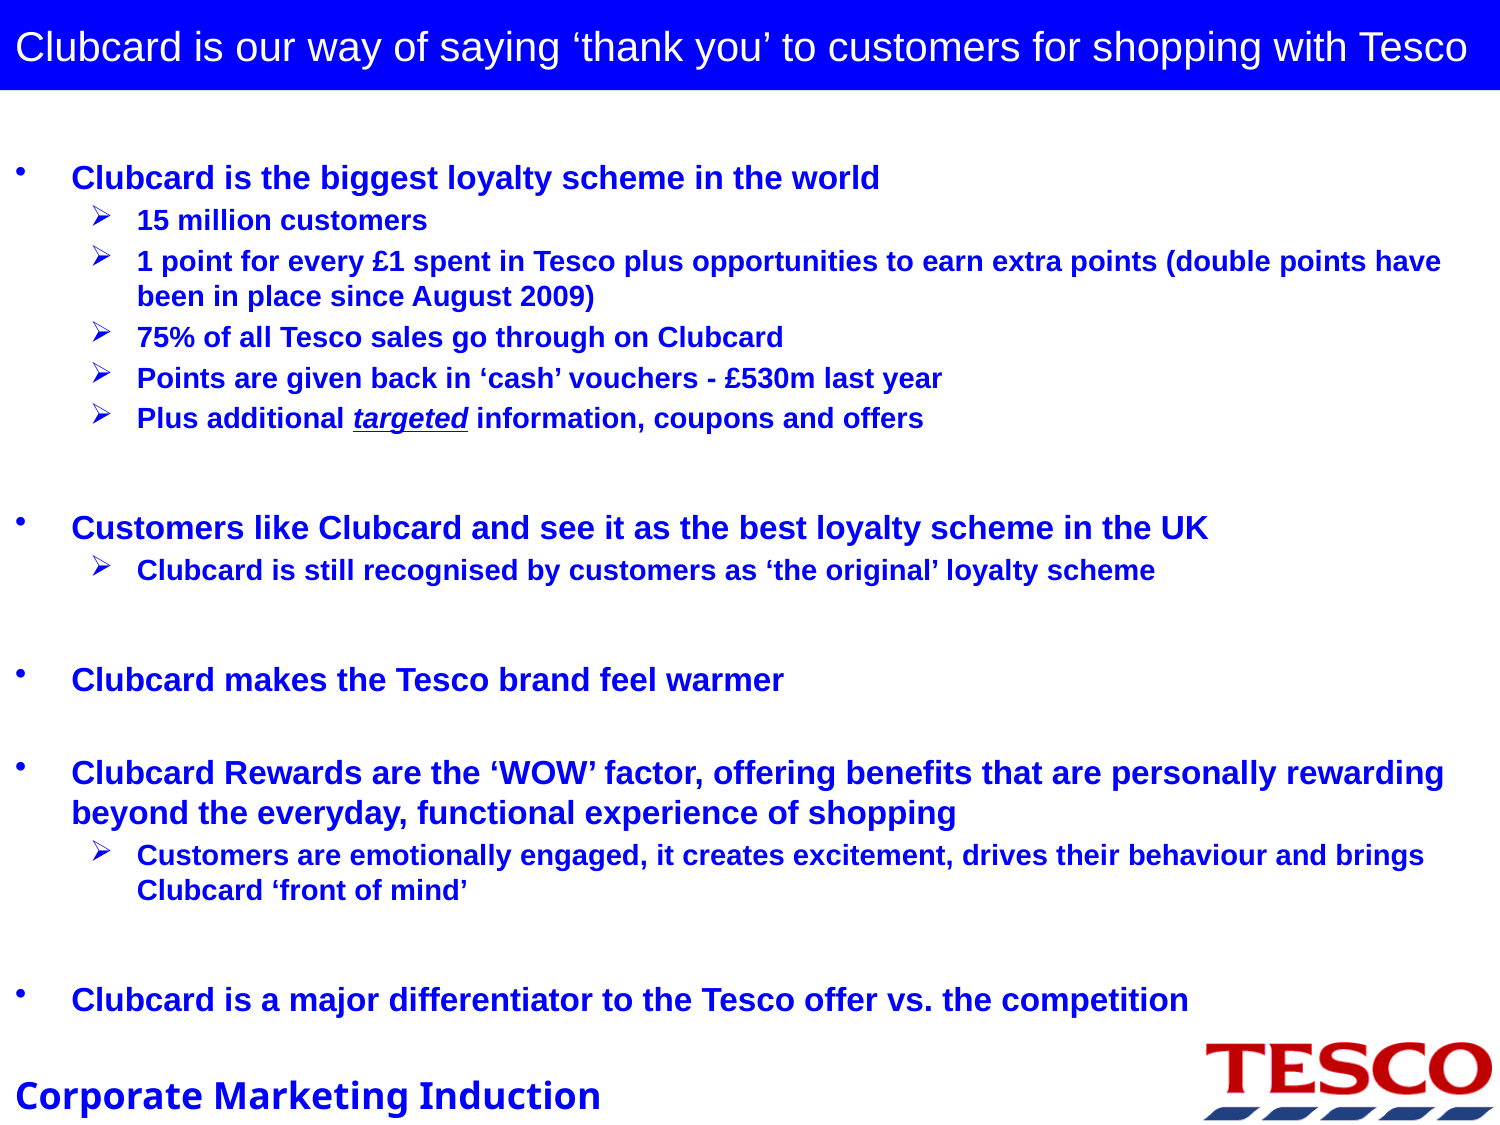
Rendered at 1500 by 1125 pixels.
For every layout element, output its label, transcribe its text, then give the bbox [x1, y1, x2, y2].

list Clubcard is the biggest loyalty scheme in the world 15 million customers 1 point for every £1 spent in Tesco plus opportunities to earn extra points (double points have been in place since August 2009) 75% of all Tesco sales go through on Clubcard Points are given back in ‘cash’ vouchers - £530m last year Plus additional targeted information, coupons and offers Customers like Clubcard and see it as the best loyalty scheme in the UK Clubcard is still recognised by customers as ‘the original’ loyalty scheme Clubcard makes the Tesco brand feel warmer Clubcard Rewards are the ‘WOW’ factor, offering benefits that are personally rewarding beyond the everyday, functional experience of shopping Customers are emotionally engaged, it creates excitement, drives their behaviour and brings Clubcard ‘front of mind’ Clubcard is a major differentiator to the Tesco offer vs. the competition [0, 101, 1500, 1024]
picture [1203, 1042, 1494, 1125]
title Clubcard is our way of saying ‘thank you’ to customers for shopping with Tesco [0, 0, 1500, 91]
